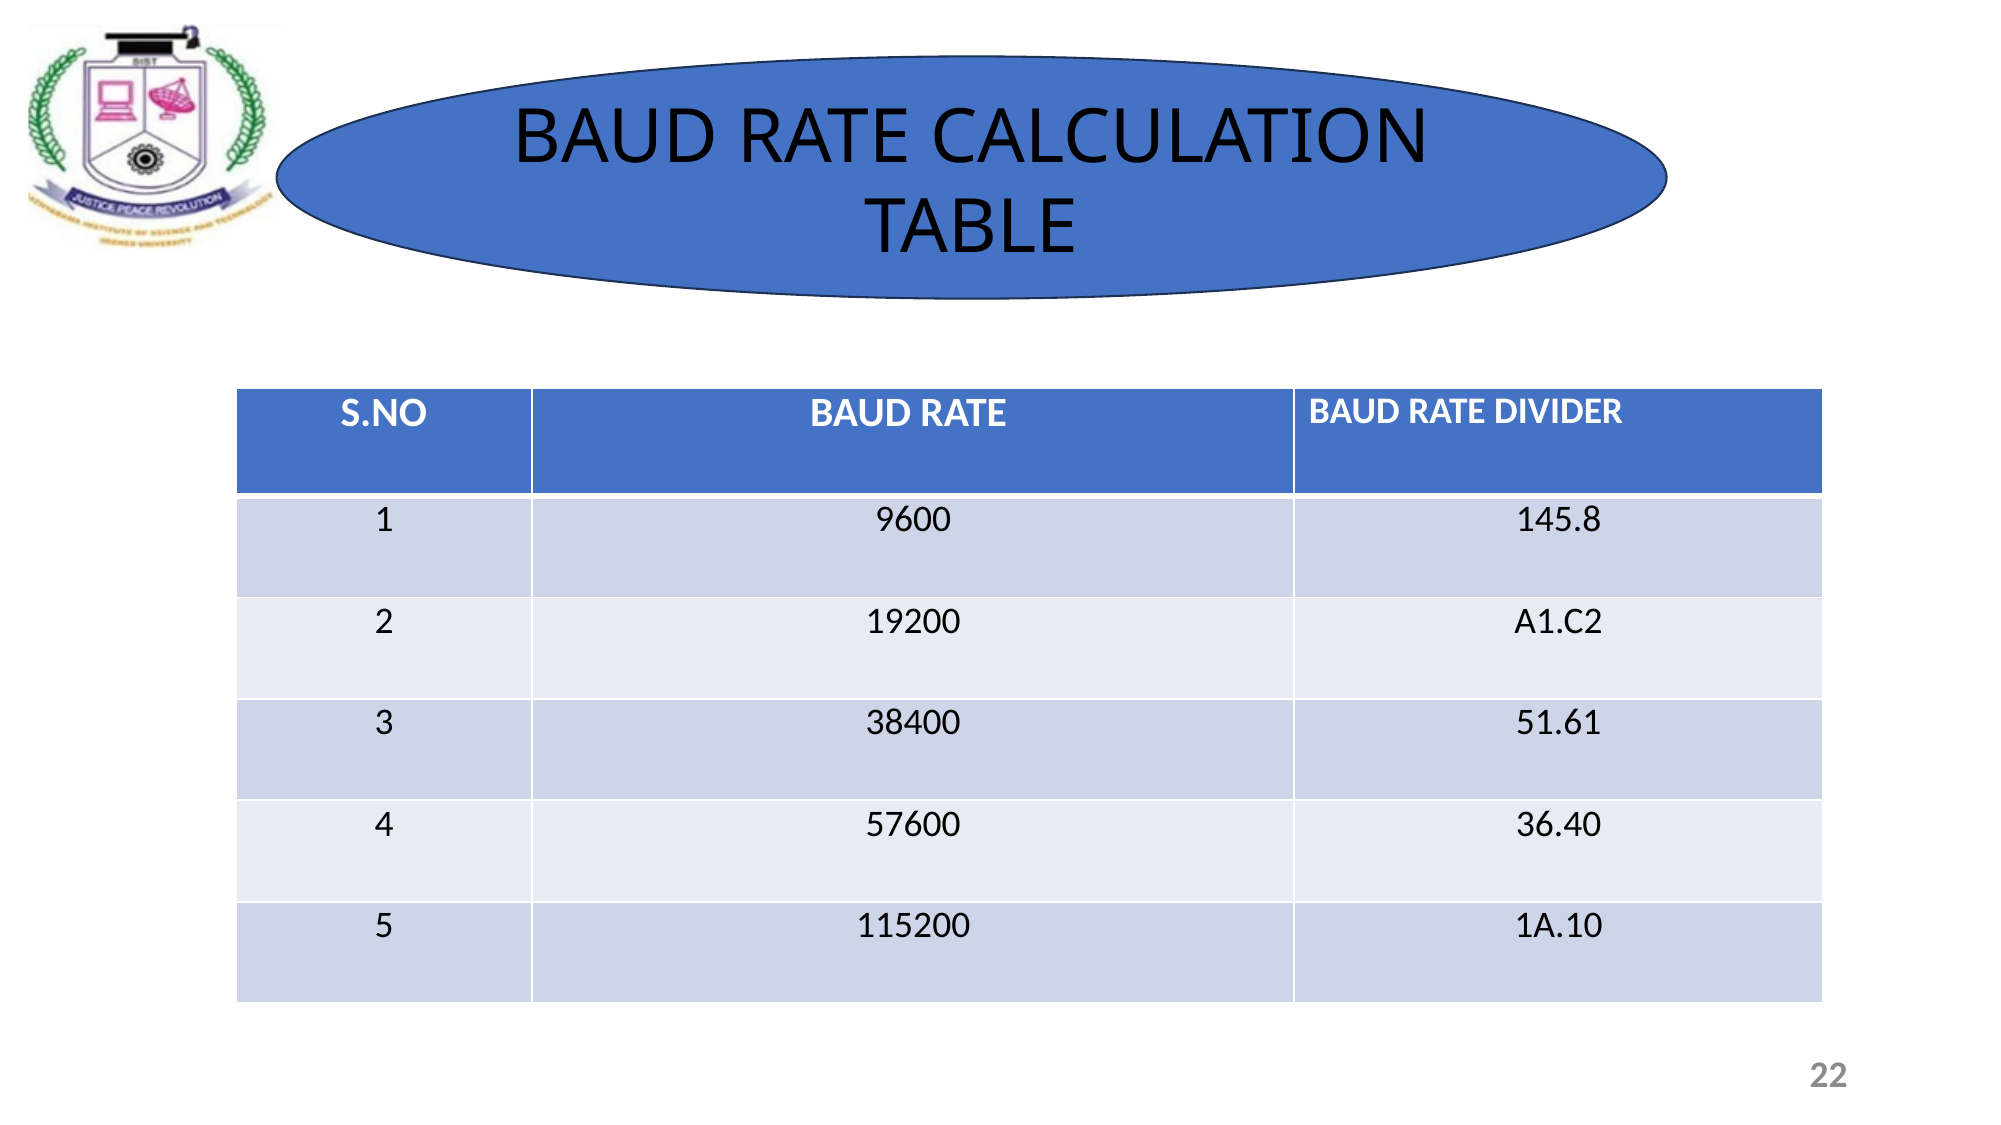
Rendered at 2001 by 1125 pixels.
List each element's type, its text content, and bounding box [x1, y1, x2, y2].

table_cell 3 [237, 700, 531, 799]
table_cell 1 [237, 499, 531, 597]
table_cell 145.8 [1295, 499, 1822, 597]
table_header BAUD RATE DIVIDER [1295, 389, 1822, 493]
table_cell 51.61 [1295, 700, 1822, 799]
table_header BAUD RATE [533, 389, 1293, 493]
table_cell 2 [237, 598, 531, 698]
table_cell 5 [237, 903, 531, 1002]
table_cell 36.40 [1295, 801, 1822, 901]
table_cell 19200 [533, 598, 1293, 698]
picture [13, 17, 281, 260]
table_cell 57600 [533, 801, 1293, 901]
table_header S.NO [237, 389, 531, 493]
table_cell A1.C2 [1295, 598, 1822, 698]
table_cell 38400 [533, 700, 1293, 799]
table_cell 9600 [533, 499, 1293, 597]
slide_number 22 [1412, 1042, 1863, 1103]
text_box BAUD RATE CALCULATION TABLE [281, 55, 1668, 300]
table_cell 115200 [533, 903, 1293, 1002]
table_cell 4 [237, 801, 531, 901]
table_cell 1A.10 [1295, 903, 1822, 1002]
